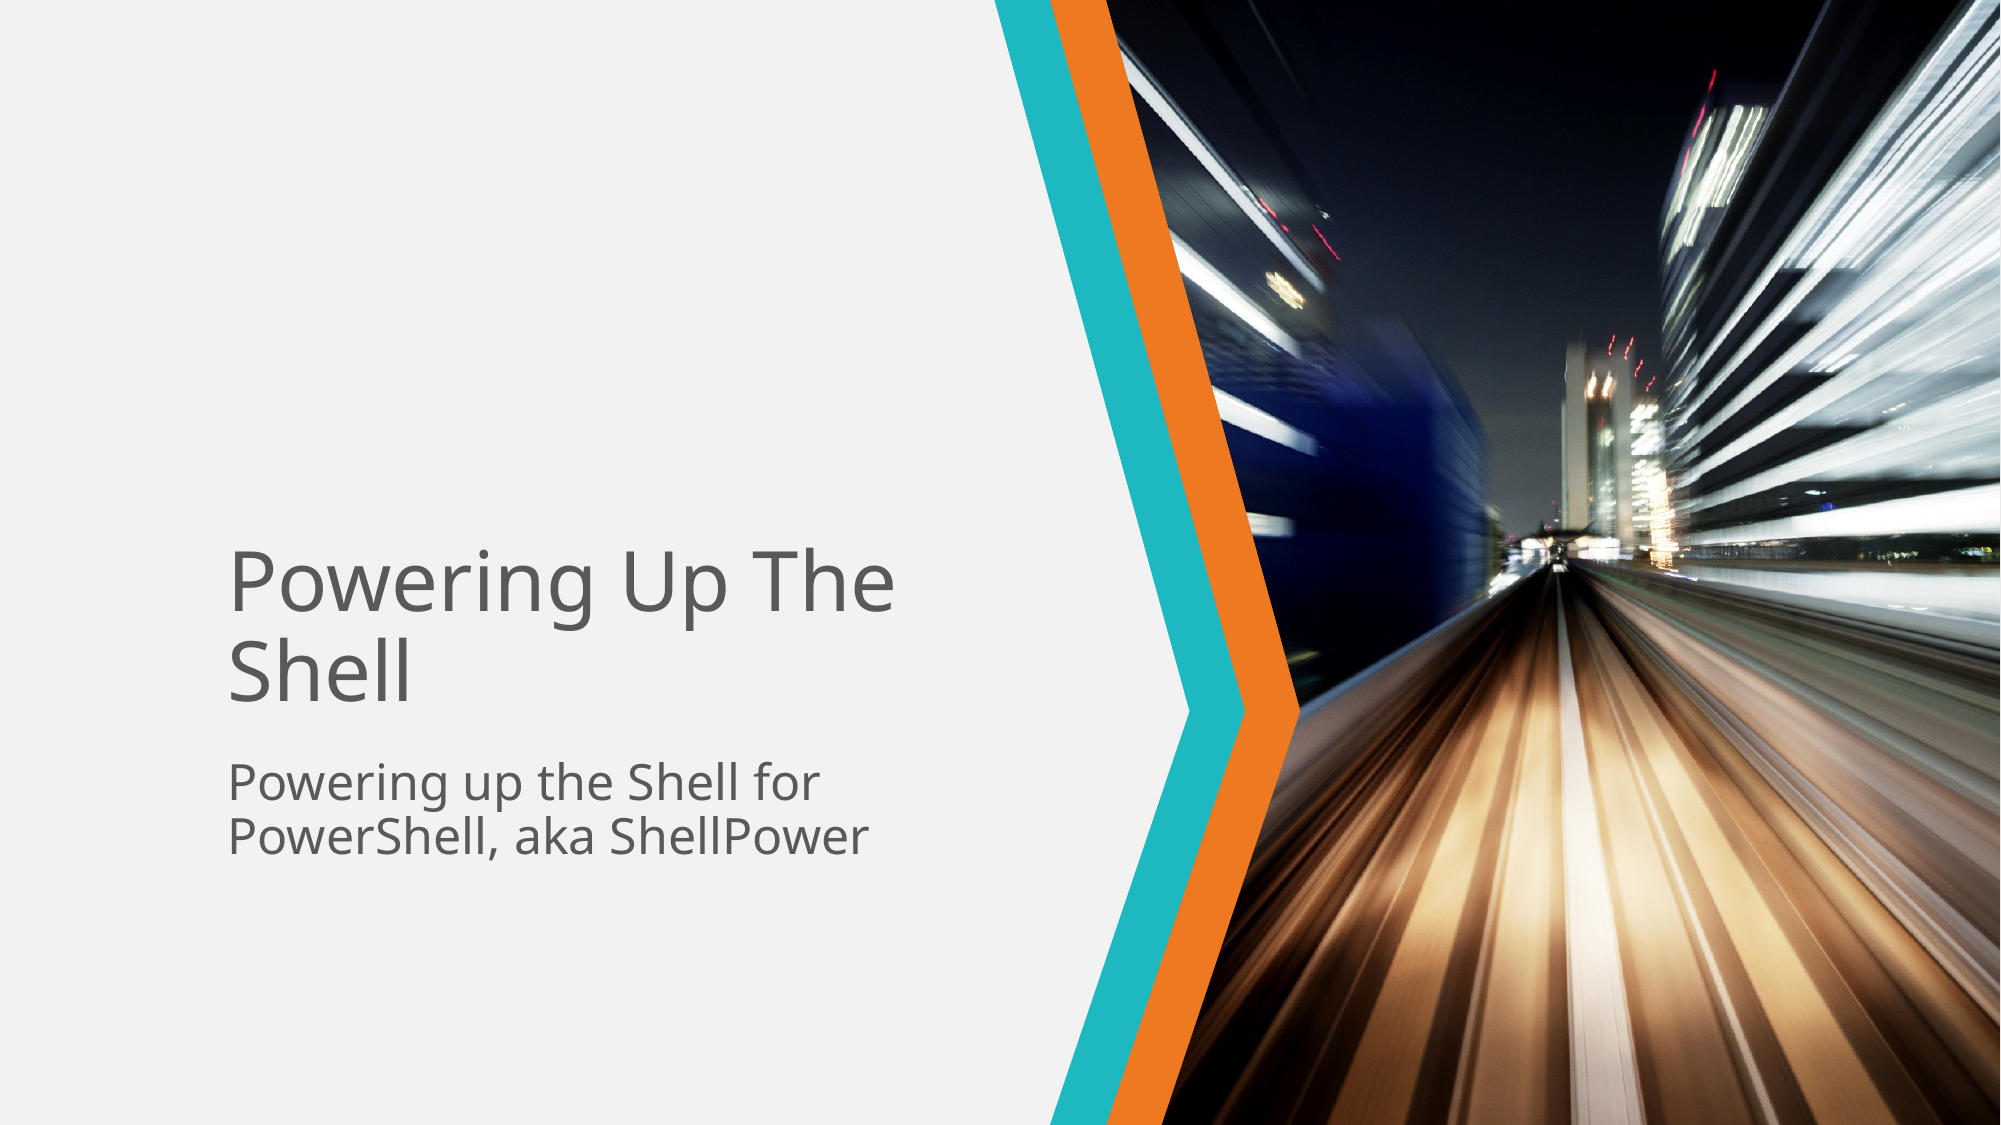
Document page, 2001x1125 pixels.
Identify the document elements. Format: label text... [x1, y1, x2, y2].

title Powering Up The Shell [212, 307, 1106, 728]
subtitle Powering up the Shell for PowerShell, aka ShellPower [212, 750, 1053, 1013]
picture [1106, 0, 2000, 1125]
